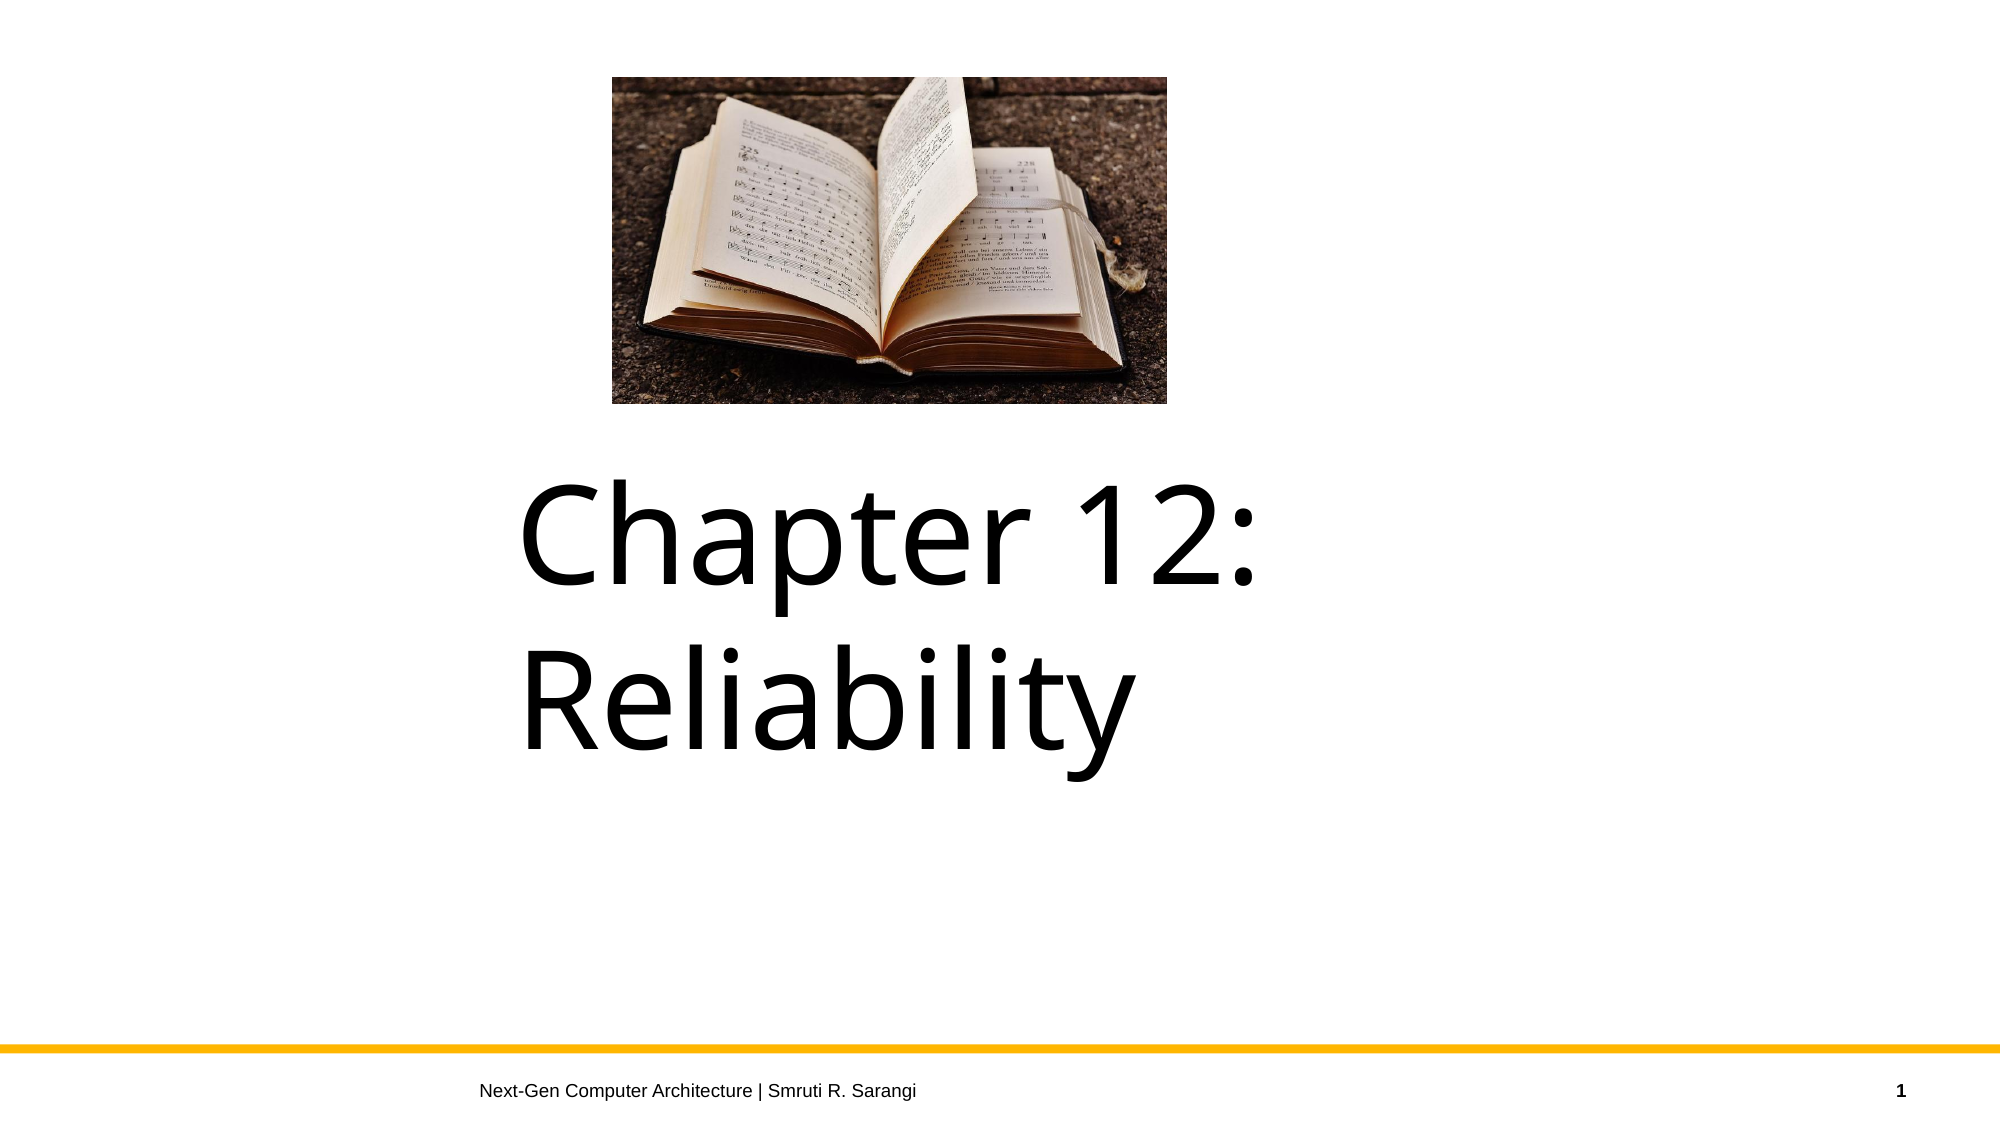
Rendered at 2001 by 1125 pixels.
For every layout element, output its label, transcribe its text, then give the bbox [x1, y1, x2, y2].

slide_number 1 [1711, 1071, 1922, 1109]
footer Next-Gen Computer Architecture | Smruti R. Sarangi [464, 1071, 1365, 1109]
picture [612, 77, 1167, 404]
text_box Chapter 12: Reliability [500, 439, 1278, 785]
